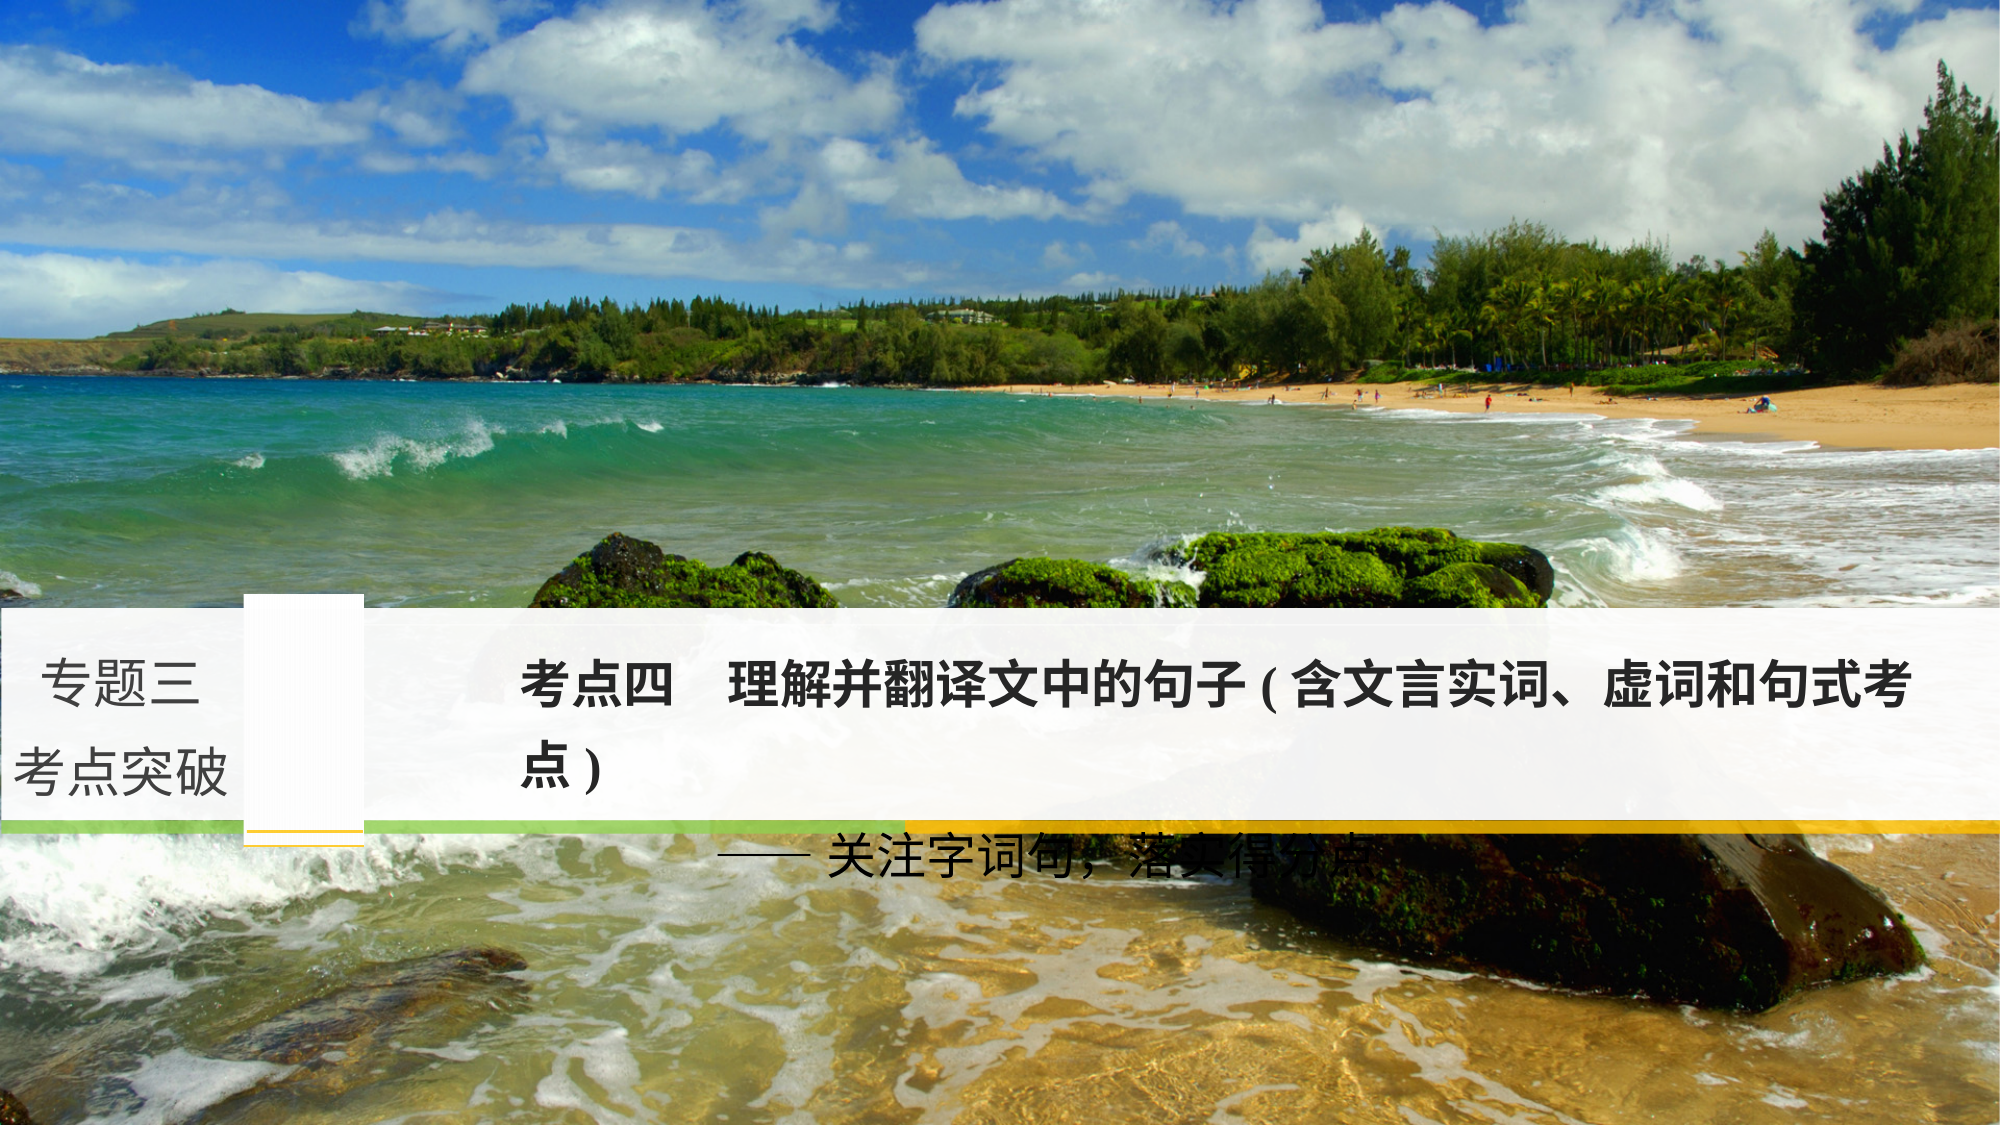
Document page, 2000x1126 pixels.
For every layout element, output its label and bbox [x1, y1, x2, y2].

text_box [1, 607, 238, 835]
text_box [485, 607, 2000, 835]
picture [0, 0, 2000, 1126]
